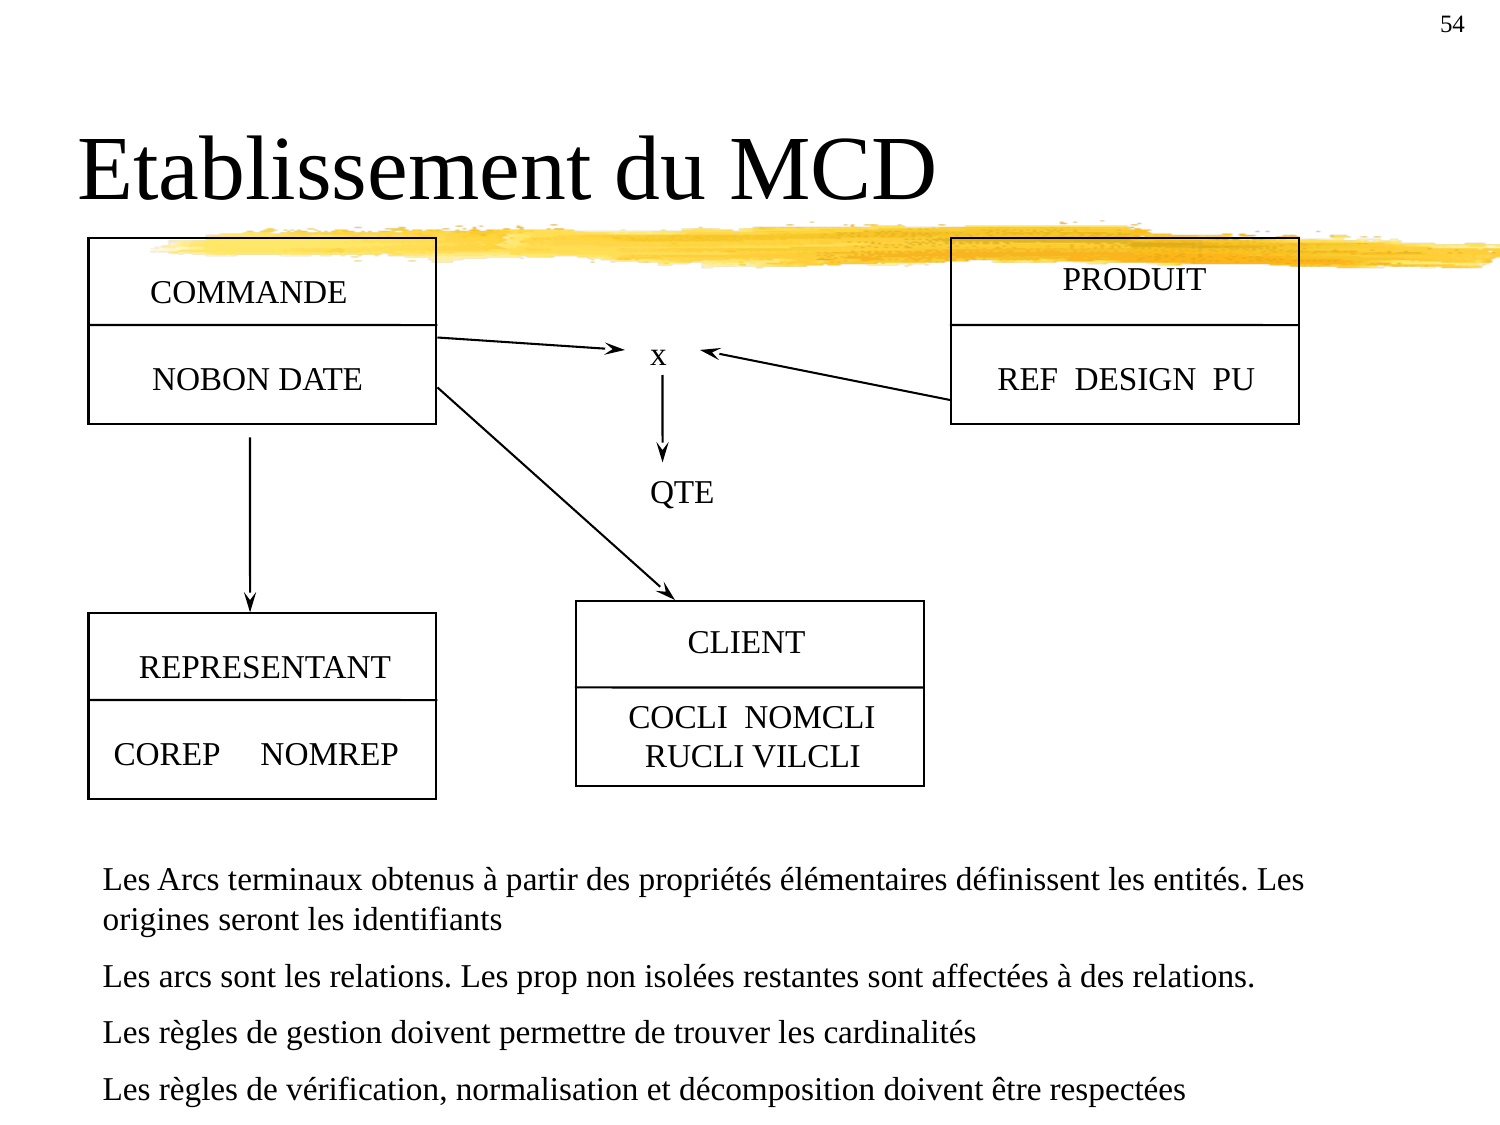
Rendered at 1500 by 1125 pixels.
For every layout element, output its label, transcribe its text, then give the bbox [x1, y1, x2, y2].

text_box [88, 238, 437, 424]
text_box [88, 613, 437, 799]
text_box COREP NOMREP [98, 724, 415, 780]
text_box [576, 601, 924, 687]
text_box 54 [1424, 0, 1500, 46]
text_box [37, 237, 1413, 1000]
text_box [243, 591, 257, 613]
text_box [655, 581, 676, 601]
text_box CLIENT [672, 612, 821, 668]
text_box [603, 342, 625, 355]
text_box PRODUIT [1047, 249, 1222, 305]
text_box Etablissement du MCD [62, 50, 1332, 225]
text_box COMMANDE [135, 262, 363, 318]
text_box REF DESIGN PU [982, 349, 1271, 405]
text_box Les Arcs terminaux obtenus à partir des propriétés élémentaires définissent les entités. Les origines seront les identifiants Les arcs sont les relations. Les prop non isolées restantes sont affectées à des relations. Les règles de gestion doivent permettre de trouver les cardinalités Les règles de vérification, normalisation et décomposition doivent être respectées [87, 849, 1400, 1115]
text_box REPRESENTANT [123, 637, 407, 693]
text_box COCLI NOMCLI RUCLI VILCLI [613, 687, 891, 783]
text_box [656, 441, 669, 462]
text_box [699, 347, 722, 361]
text_box QTE [634, 462, 730, 518]
text_box [576, 688, 924, 787]
text_box x [634, 324, 682, 380]
picture [150, 215, 1500, 279]
text_box NOBON DATE [136, 349, 379, 405]
text_box [951, 238, 1299, 424]
